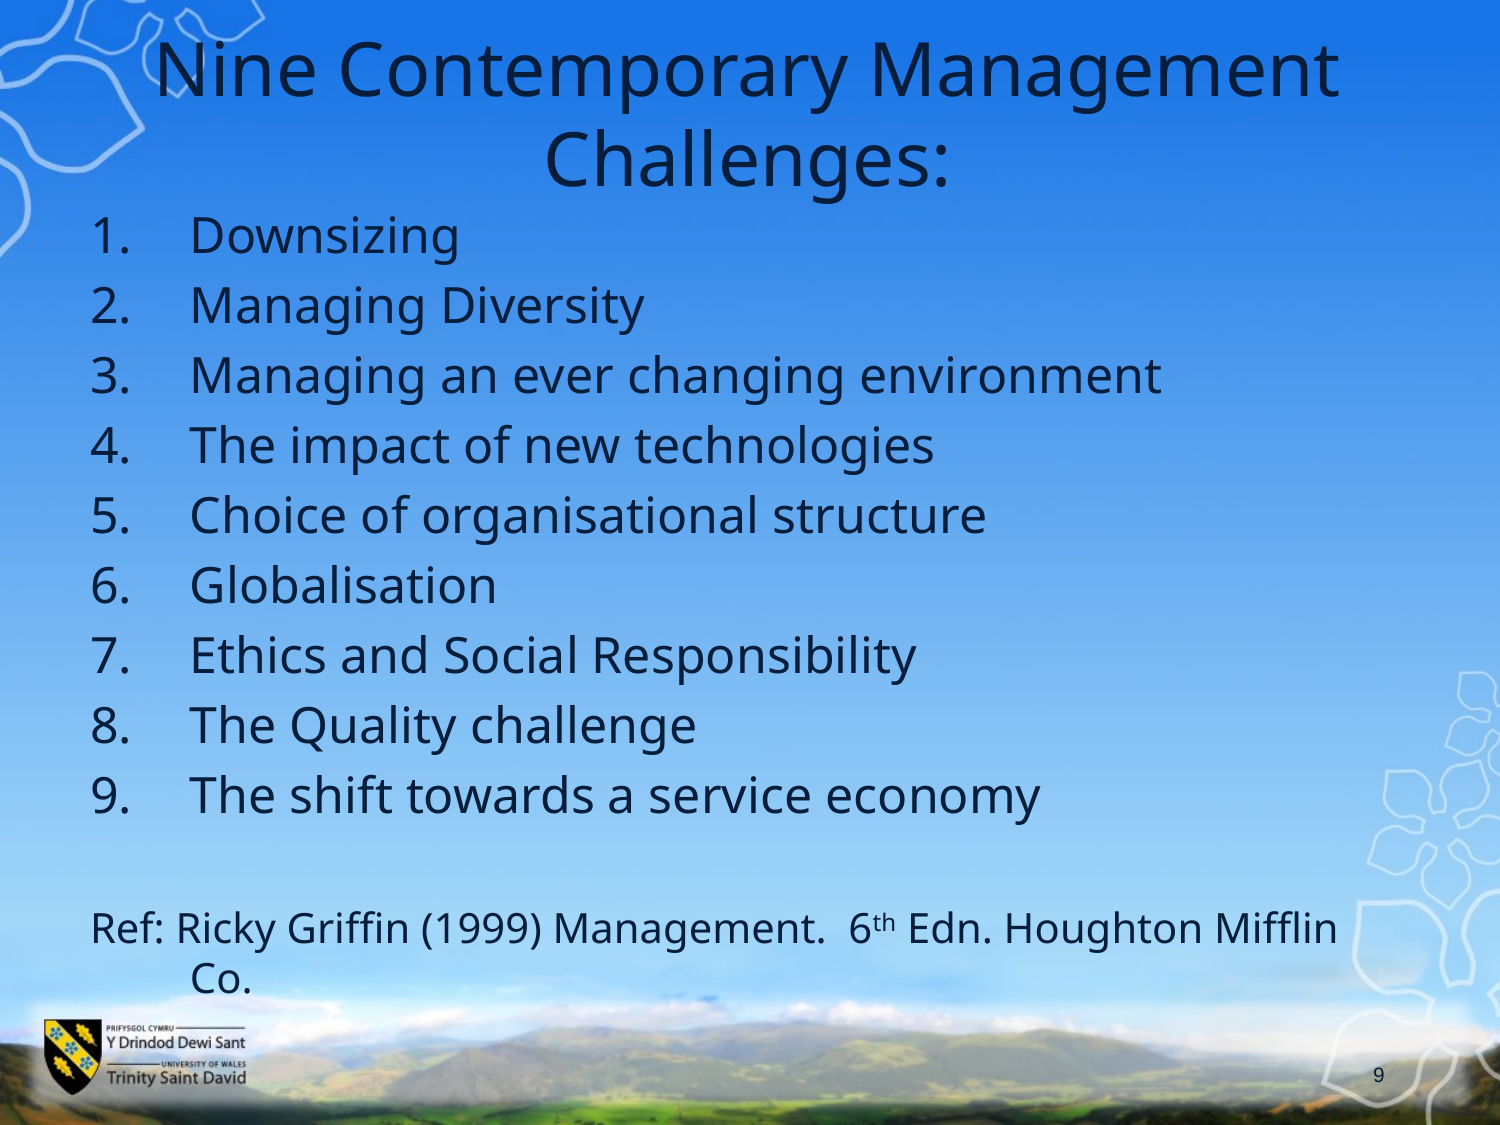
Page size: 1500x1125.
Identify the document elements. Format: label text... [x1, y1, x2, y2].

picture [0, 0, 1500, 1125]
title Nine Contemporary Management Challenges: [49, 37, 1446, 186]
list Downsizing Managing Diversity Managing an ever changing environment The impact of new technologies Choice of organisational structure Globalisation Ethics and Social Responsibility The Quality challenge The shift towards a service economy Ref: Ricky Griffin (1999) Management. 6th Edn. Houghton Mifflin Co. [74, 196, 1426, 1006]
slide_number 9 [1257, 1022, 1400, 1095]
